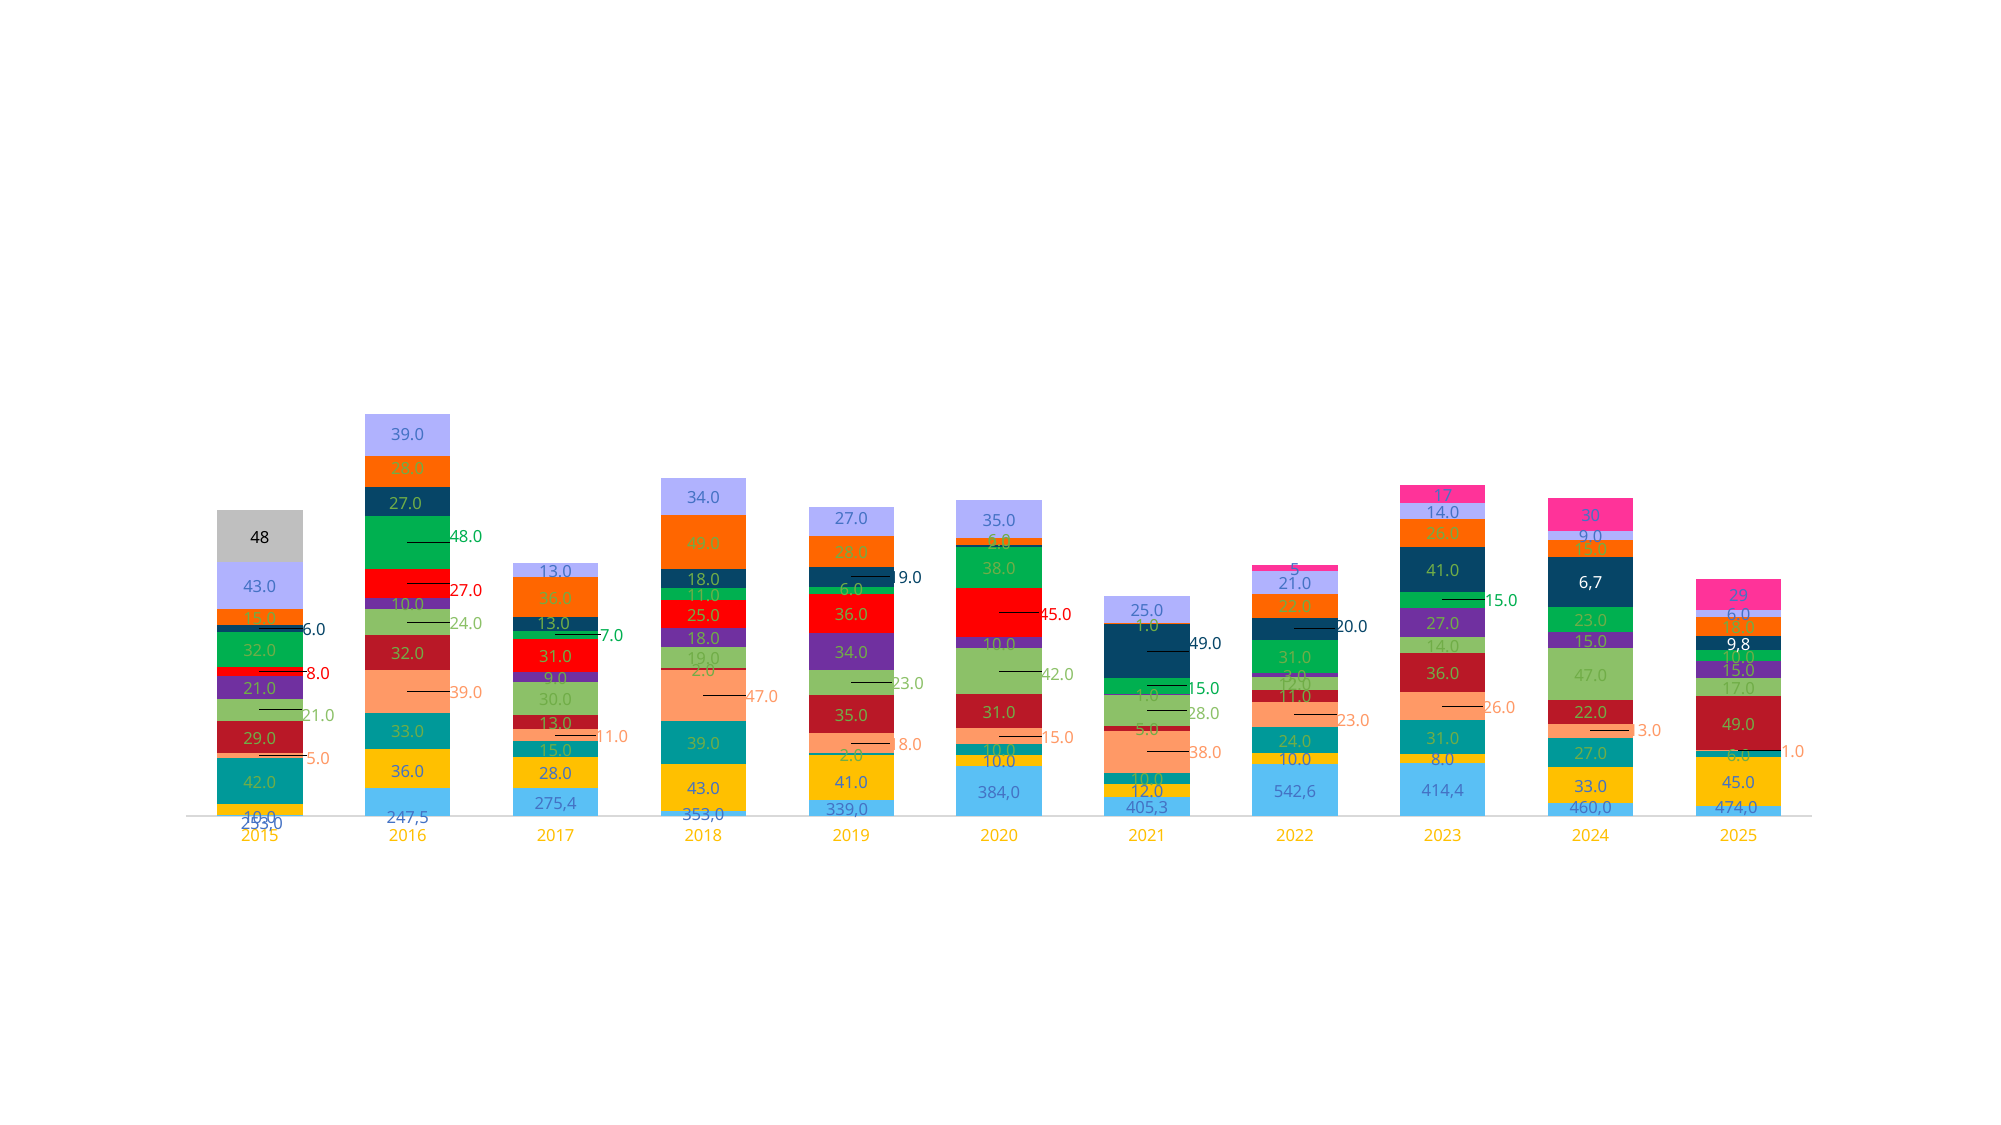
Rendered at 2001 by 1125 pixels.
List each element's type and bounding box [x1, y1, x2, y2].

chart [162, 162, 1836, 862]
